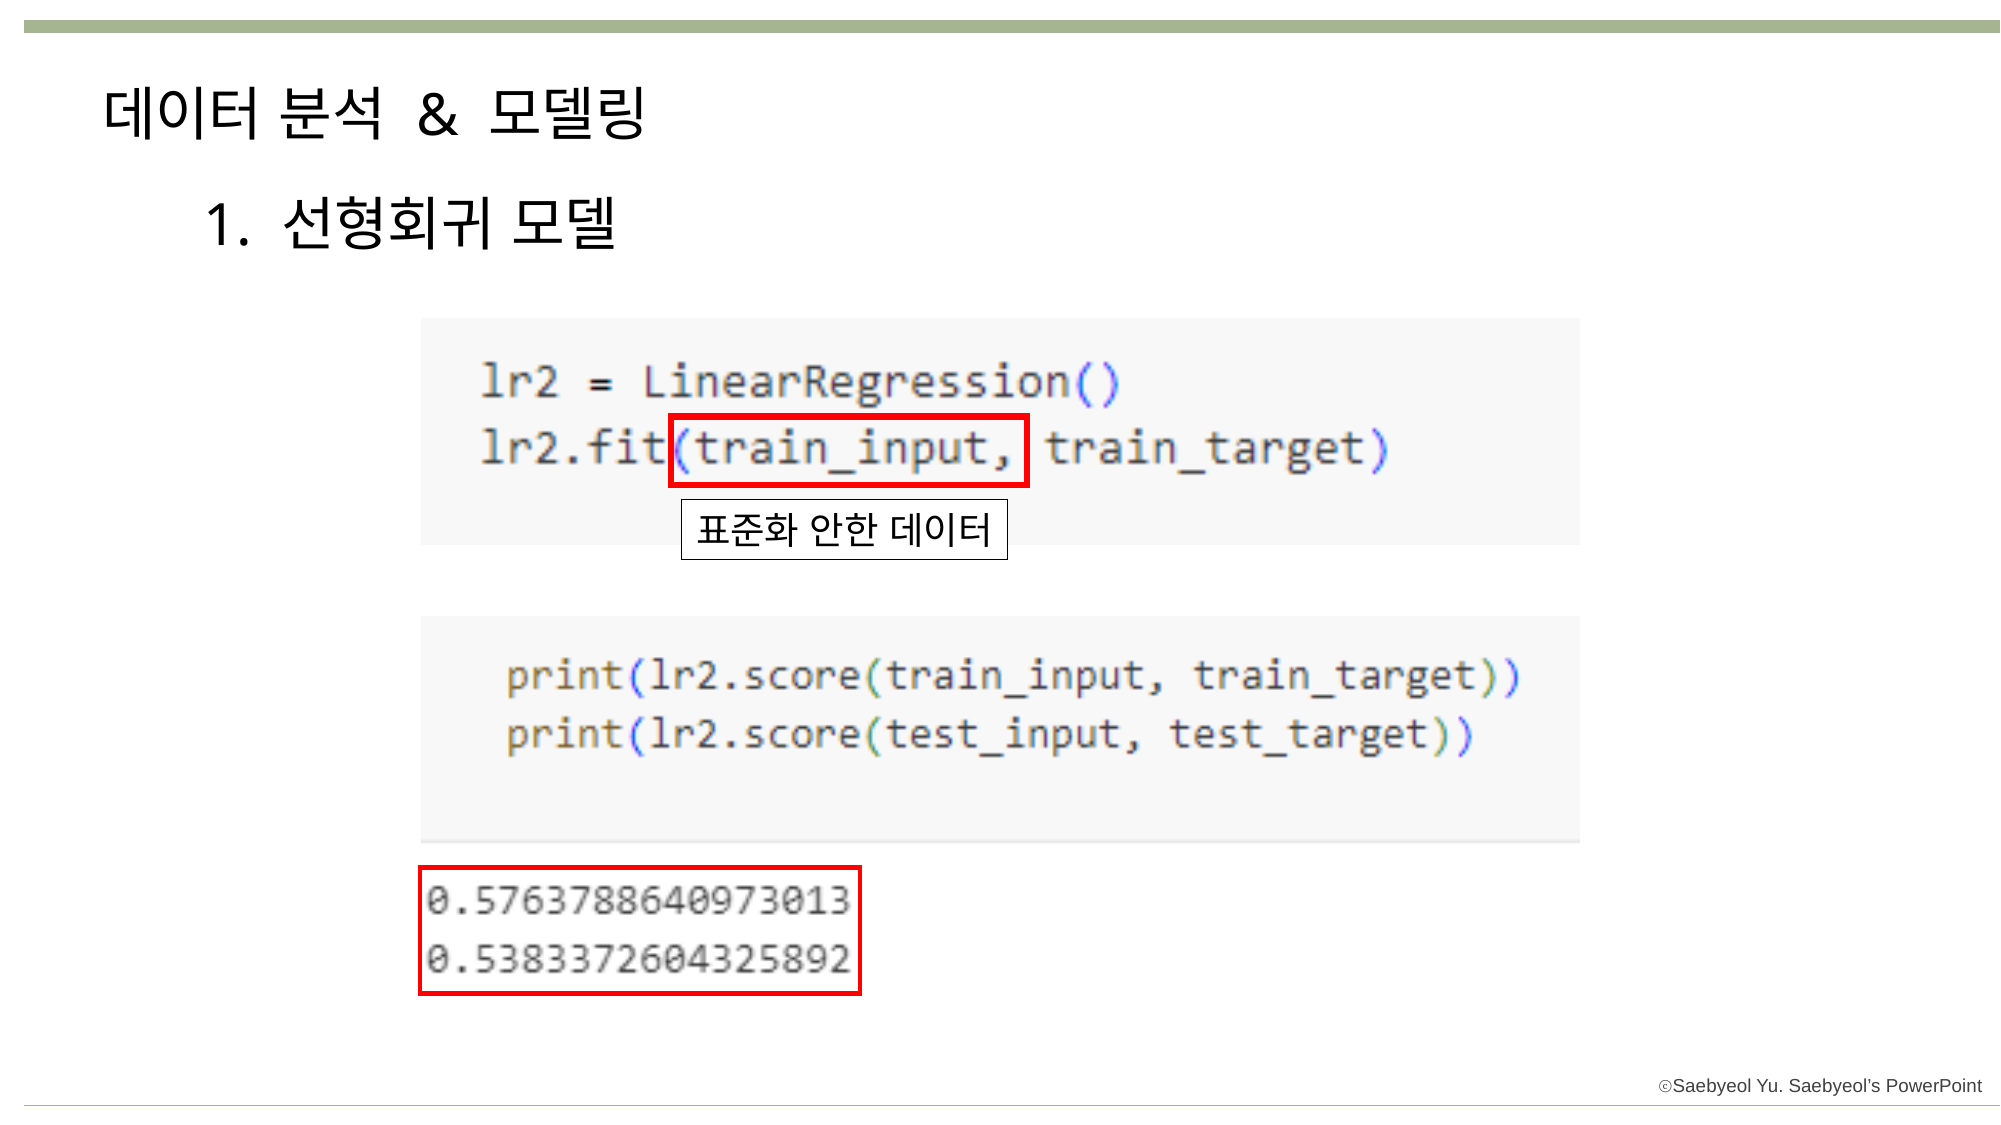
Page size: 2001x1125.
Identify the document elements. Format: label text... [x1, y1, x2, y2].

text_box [419, 318, 1580, 994]
text_box 1. 선형회귀 모델 [188, 179, 634, 265]
text_box 데이터 분석 & 모델링 [87, 69, 664, 155]
